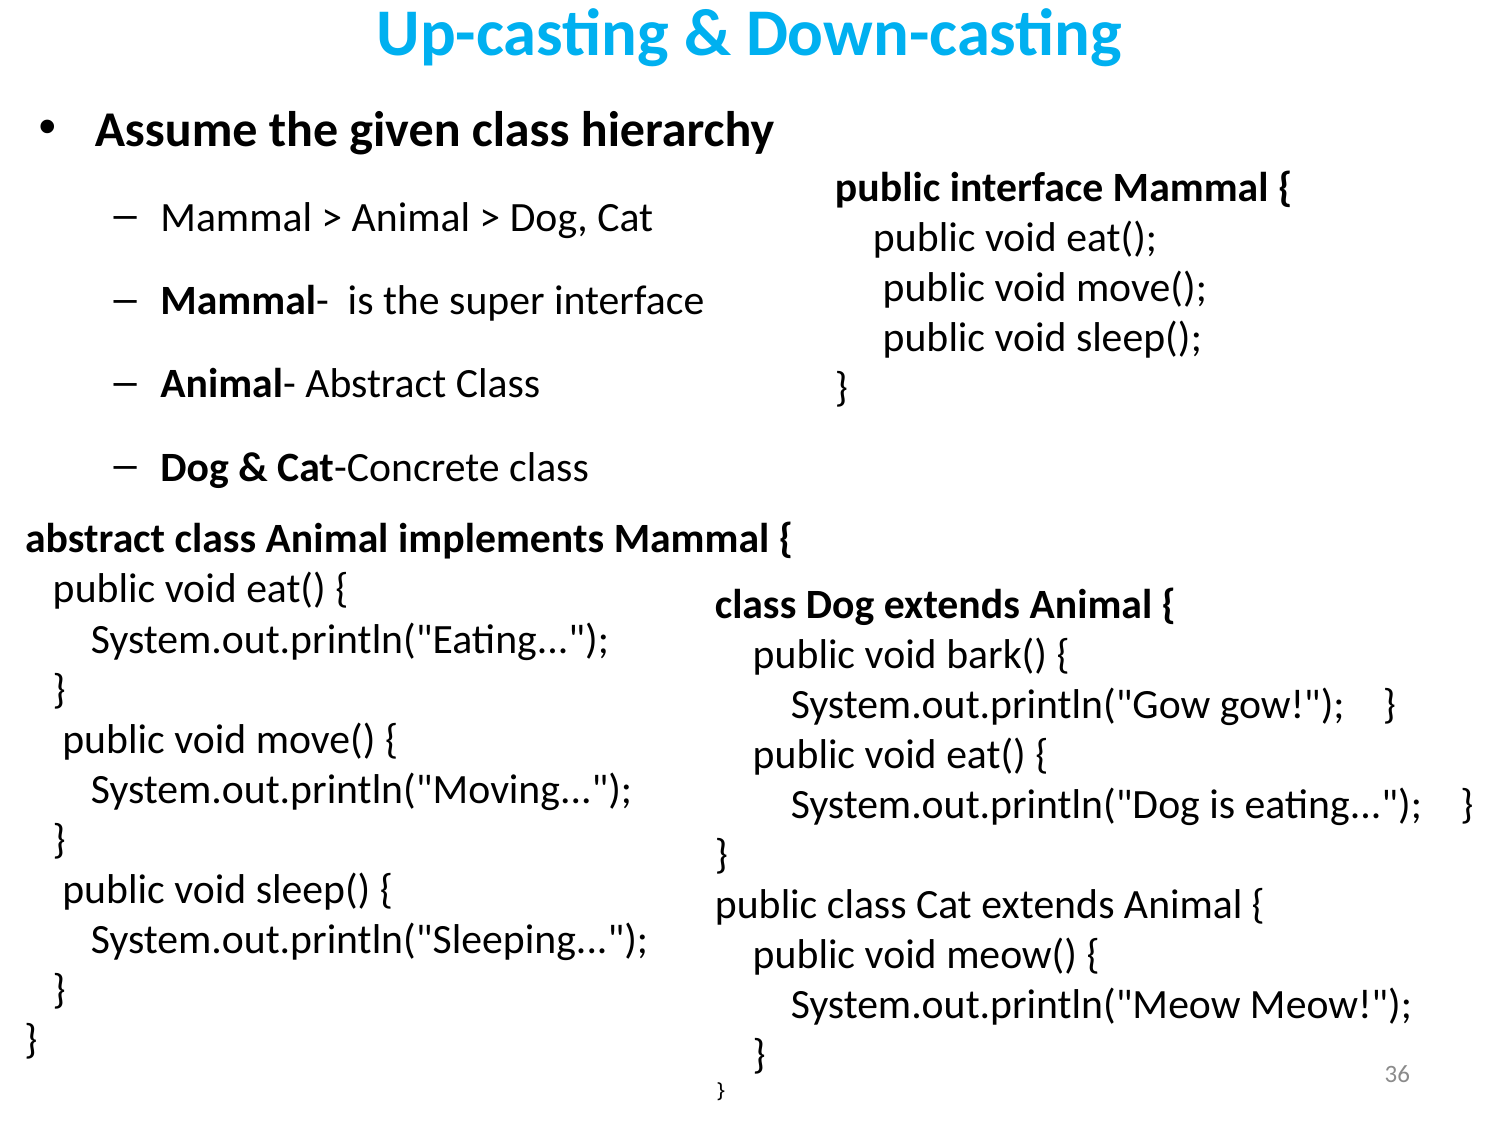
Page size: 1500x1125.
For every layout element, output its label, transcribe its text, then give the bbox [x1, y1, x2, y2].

text_box public interface Mammal { public void eat(); public void move(); public void sleep(); } [820, 152, 1454, 418]
title Up-casting & Down-casting [74, 0, 1426, 71]
text_box class Dog extends Animal { public void bark() { System.out.println("Gow gow!"); } public void eat() { System.out.println("Dog is eating..."); } } public class Cat extends Animal { public void meow() { System.out.println("Meow Meow!"); } } [714, 576, 1500, 1102]
text_box abstract class Animal implements Mammal { public void eat() { System.out.println("Eating..."); } public void move() { System.out.println("Moving..."); } public void sleep() { System.out.println("Sleeping..."); } } [0, 503, 832, 1069]
list Assume the given class hierarchy Mammal > Animal > Dog, Cat Mammal- is the super interface Animal- Abstract Class Dog & Cat-Concrete class [23, 58, 1477, 399]
